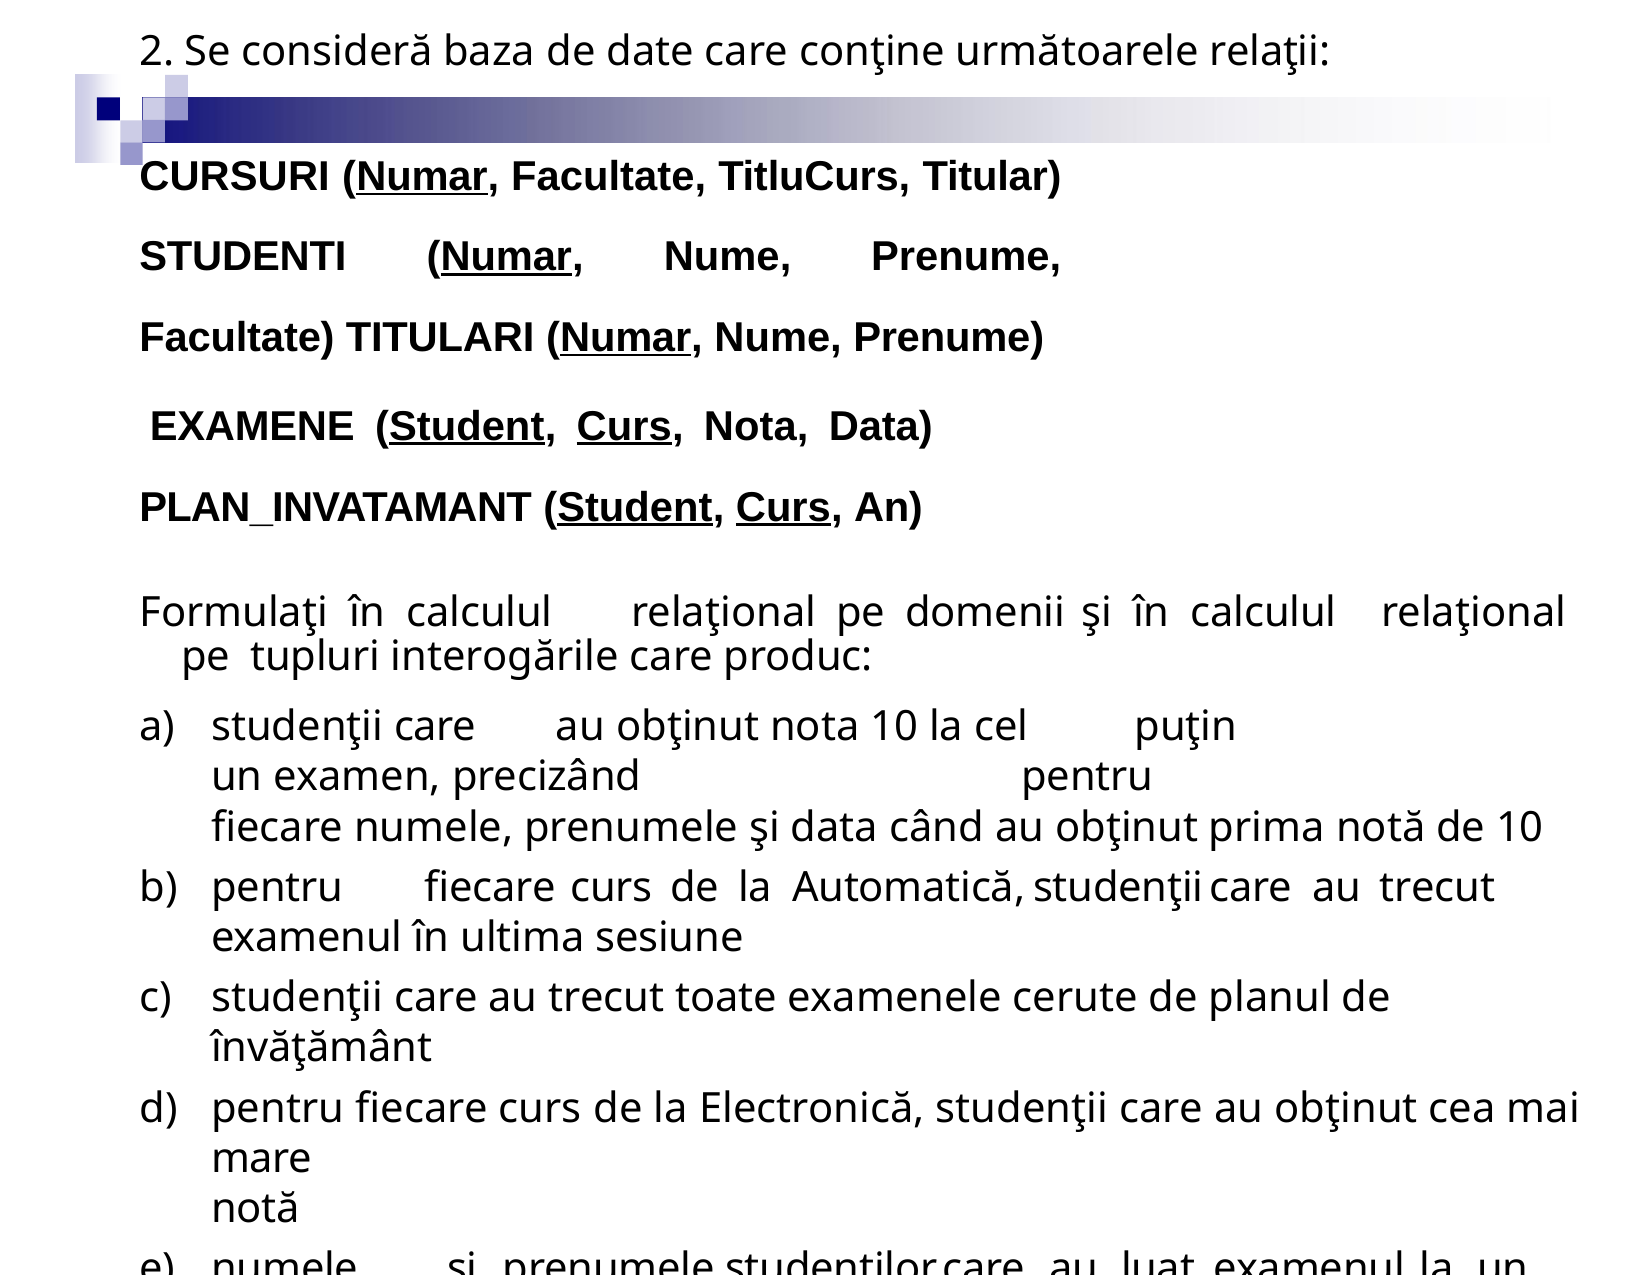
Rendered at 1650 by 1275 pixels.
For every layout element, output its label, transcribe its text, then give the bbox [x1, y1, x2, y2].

picture [75, 74, 121, 163]
text_box Se consideră baza de date care conţine următoarele relaţii: CURSURI (Numar, Facultate, TitluCurs, Titular) STUDENTI (Numar, Nume, Prenume, Facultate) TITULARI (Numar, Nume, Prenume) EXAMENE (Student, Curs, Nota, Data) PLAN_INVATAMANT (Student, Curs, An) Formulaţi în calculul relaţional pe domenii şi în calculul relaţional pe tupluri interogările care produc: studenţii care au obţinut nota 10 la cel puţin un examen, precizând pentru fiecare numele, prenumele şi data când au obţinut prima notă de 10 pentru fiecare curs de la Automatică, studenţii care au trecut examenul în ultima sesiune studenţii care au trecut toate examenele cerute de planul de învăţământ pentru fiecare curs de la Electronică, studenţii care au obţinut cea mai mare notă numele şi prenumele studenţilor care au luat examenul la un curs al cărui titular are acelaşi nume ca şi studentul [137, 21, 1615, 1275]
